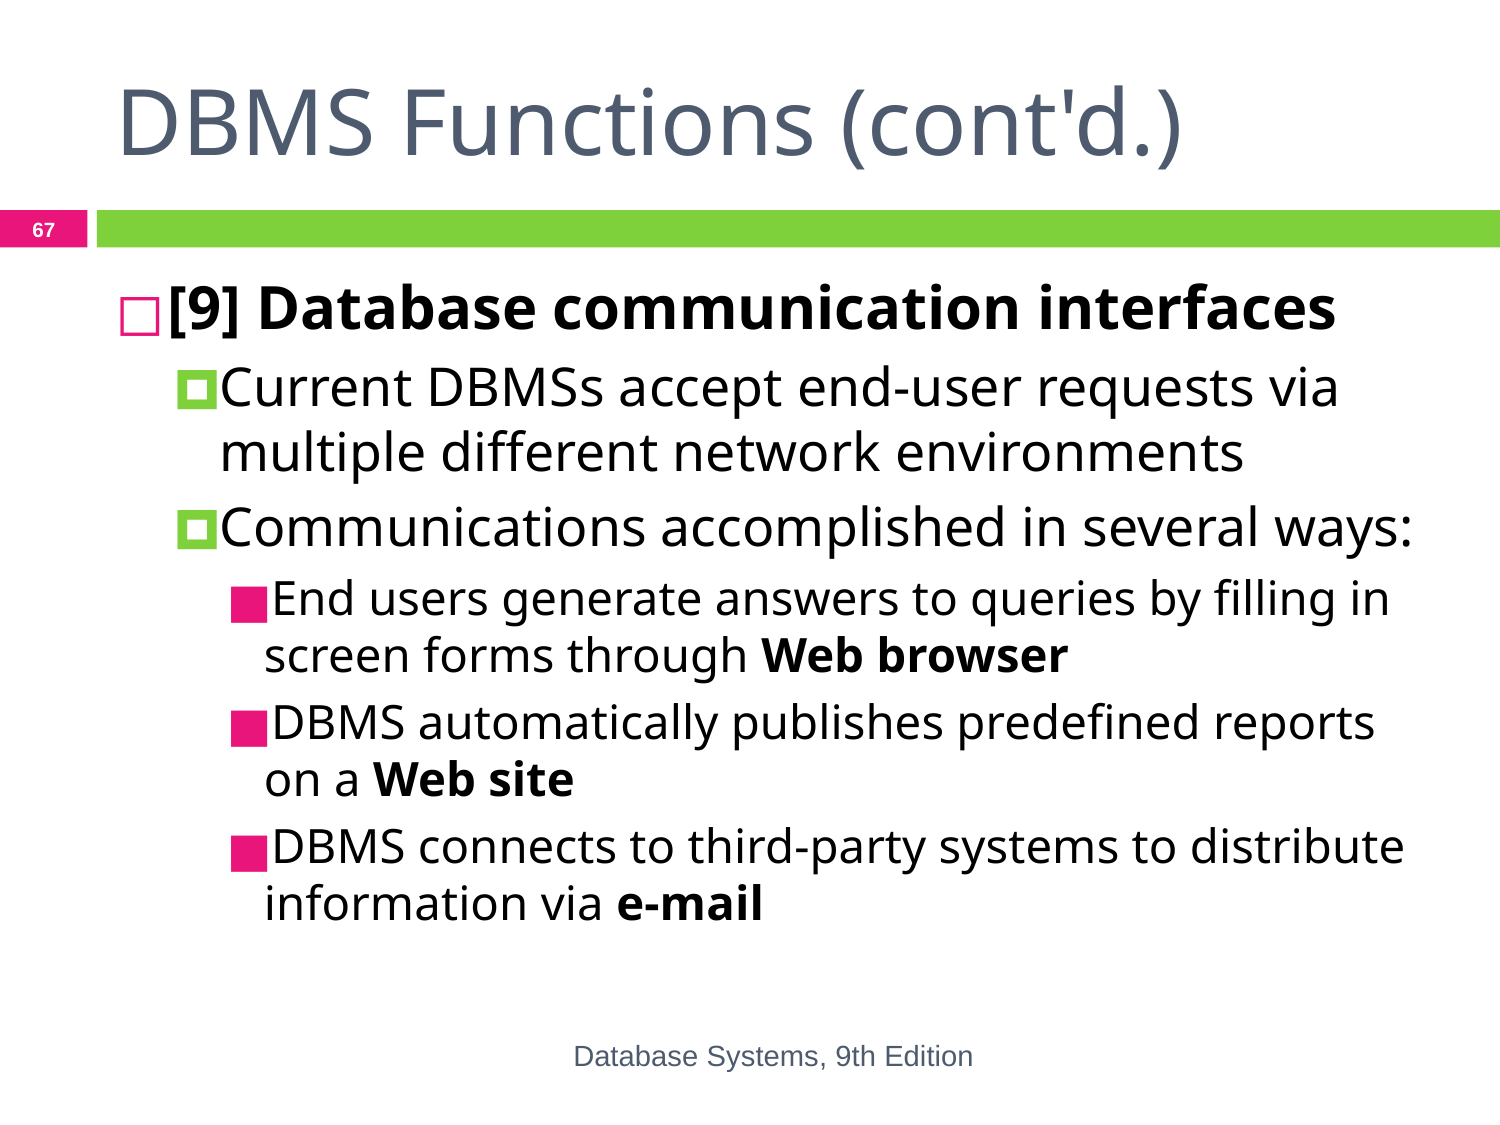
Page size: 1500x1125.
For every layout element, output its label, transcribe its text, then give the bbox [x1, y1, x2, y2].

title DBMS Functions (cont'd.) [100, 37, 1438, 200]
list [9] Database communication interfaces Current DBMSs accept end-user requests via multiple different network environments Communications accomplished in several ways: End users generate answers to queries by filling in screen forms through Web browser DBMS automatically publishes predefined reports on a Web site DBMS connects to third-party systems to distribute information via e-mail [100, 262, 1438, 1000]
slide_number ‹#› [0, 208, 88, 249]
footer Database Systems, 9th Edition [99, 1024, 990, 1085]
